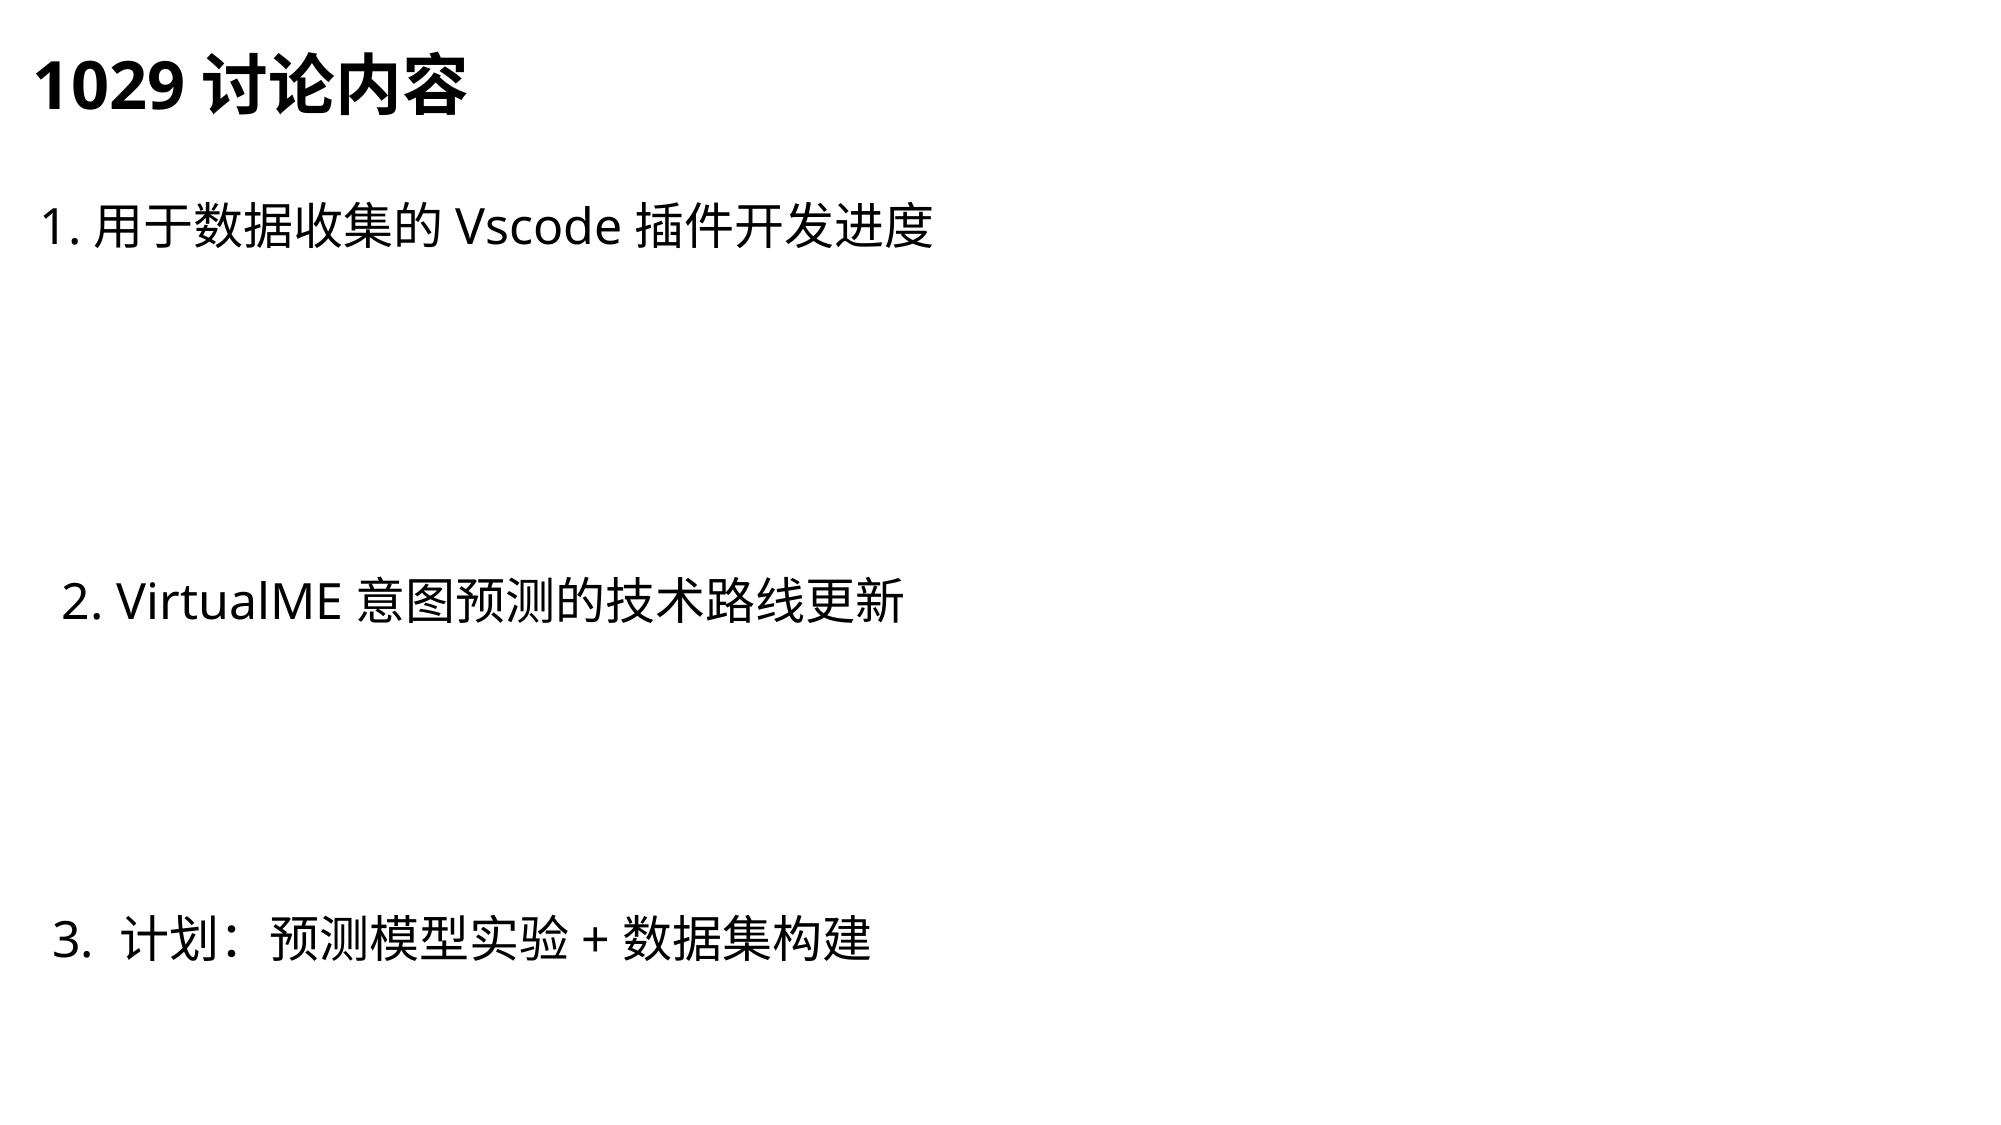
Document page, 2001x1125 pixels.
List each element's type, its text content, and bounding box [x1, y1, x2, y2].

text_box 3. 计划：预测模型实验+数据集构建 [37, 899, 887, 975]
text_box 1029讨论内容 [18, 35, 484, 130]
text_box 2. VirtualME意图预测的技术路线更新 [47, 562, 921, 638]
text_box 1.用于数据收集的Vscode插件开发进度 [25, 187, 950, 262]
